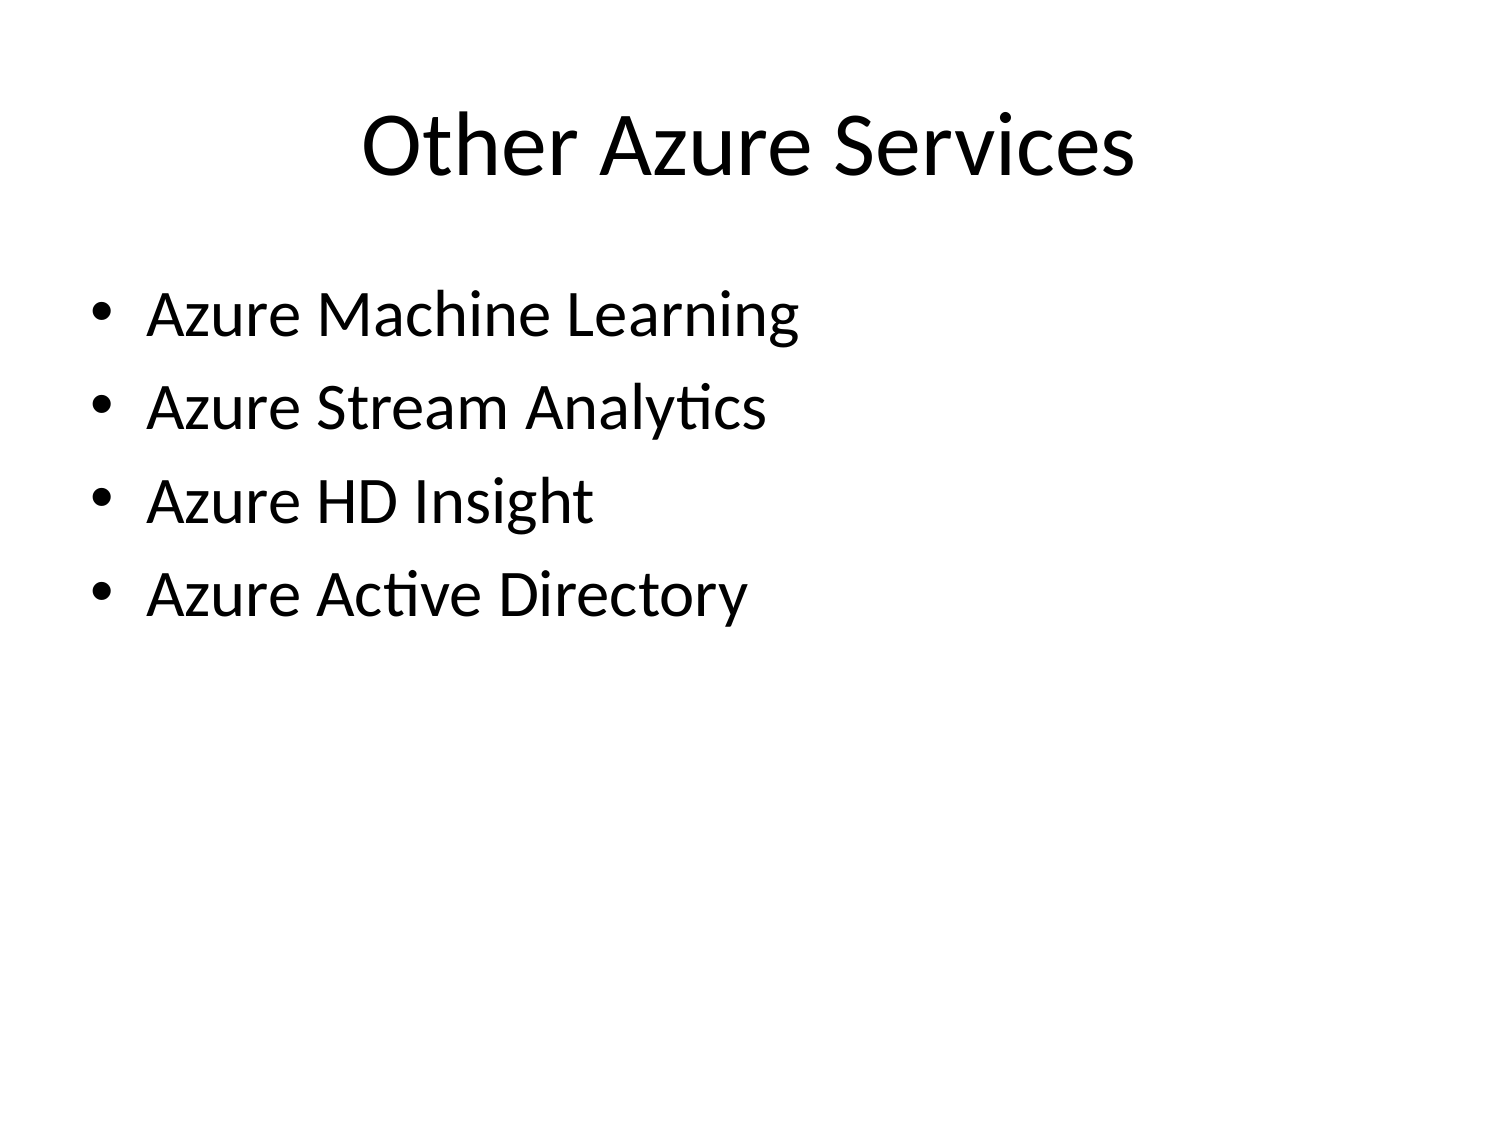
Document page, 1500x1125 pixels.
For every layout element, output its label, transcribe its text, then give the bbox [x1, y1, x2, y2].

list Azure Machine Learning Azure Stream Analytics Azure HD Insight Azure Active Directory [75, 262, 1425, 1005]
title Other Azure Services [75, 45, 1425, 233]
